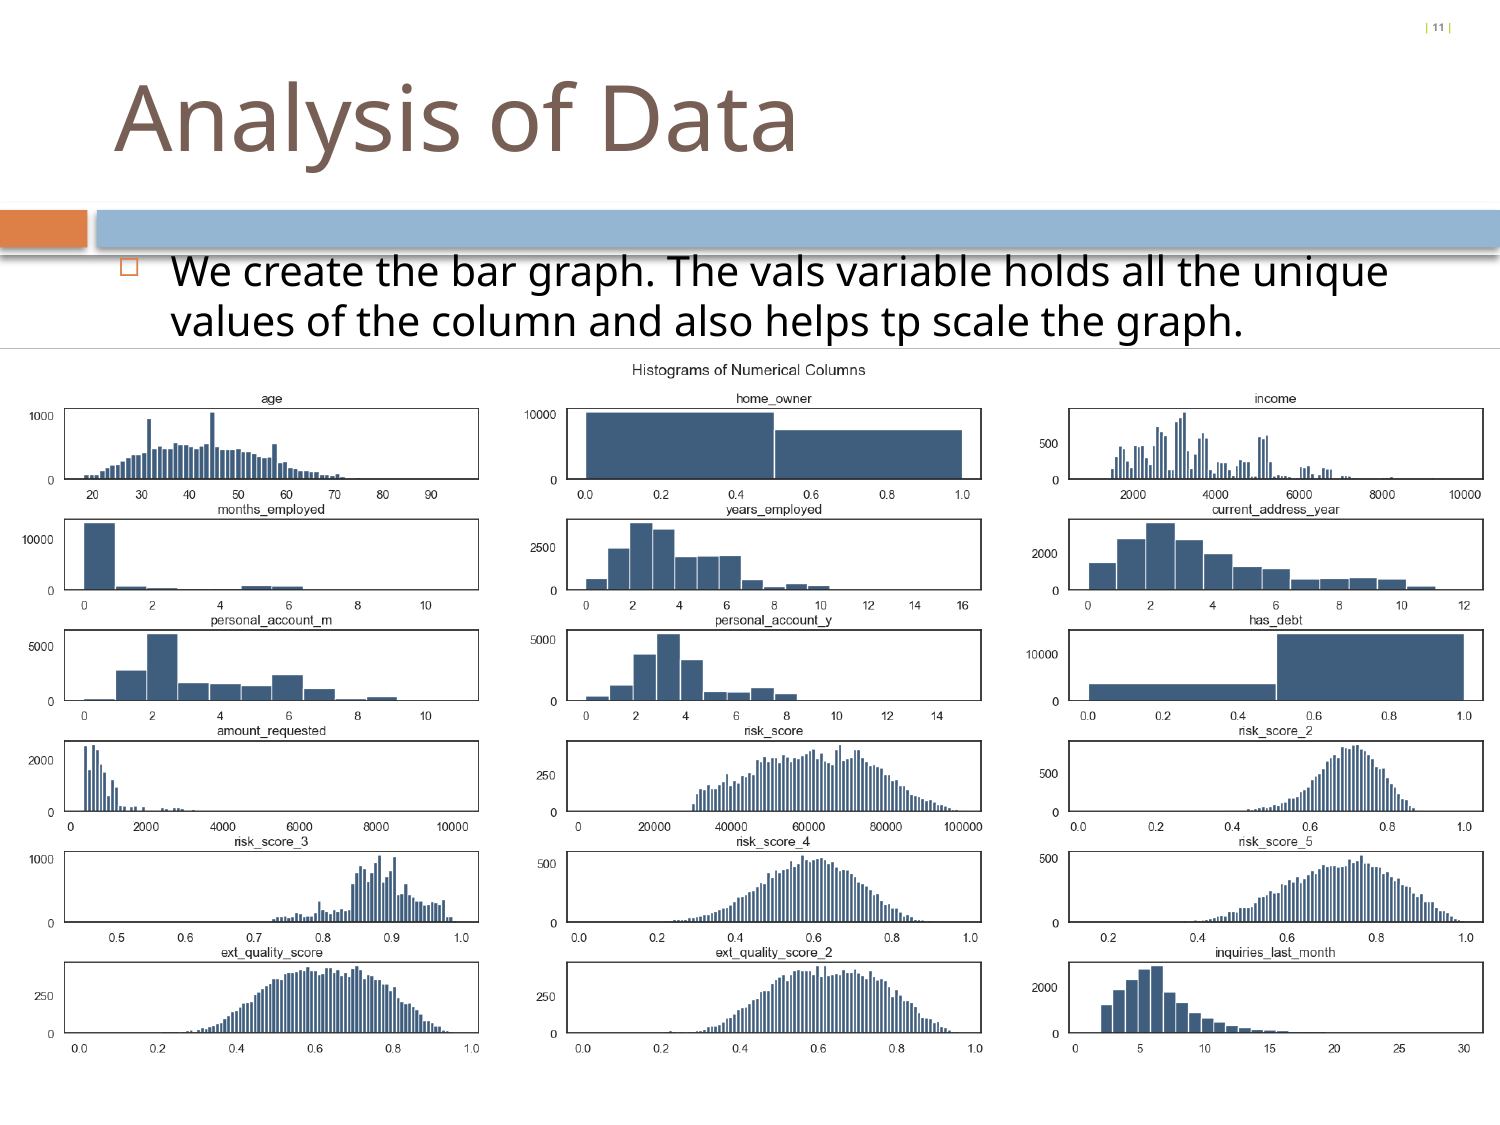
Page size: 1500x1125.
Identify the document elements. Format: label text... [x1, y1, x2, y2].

slide_number | 11 | [1386, 12, 1468, 43]
list We create the bar graph. The vals variable holds all the unique values of the column and also helps tp scale the graph. [103, 237, 1436, 347]
picture [0, 348, 1500, 1068]
title Analysis of Data [99, 37, 1450, 193]
